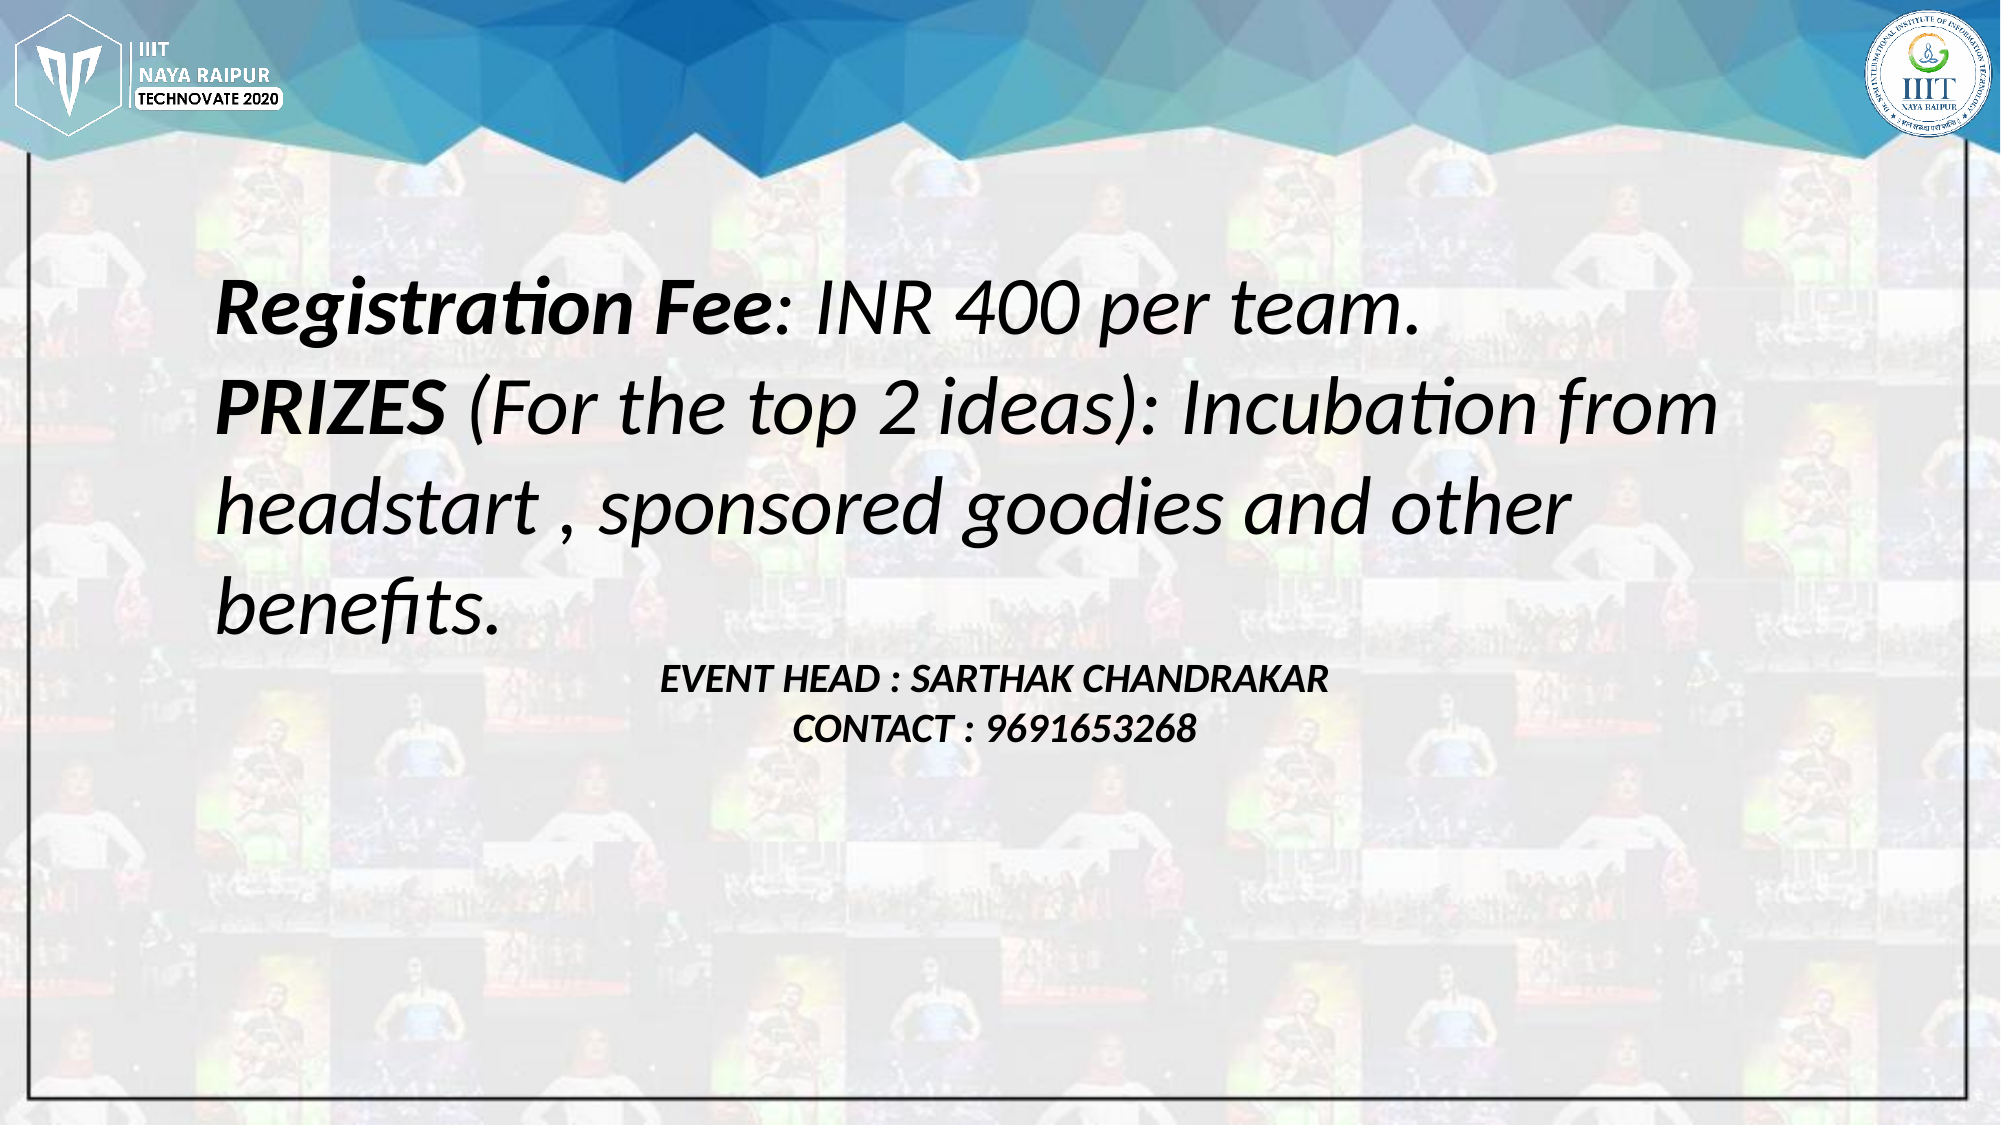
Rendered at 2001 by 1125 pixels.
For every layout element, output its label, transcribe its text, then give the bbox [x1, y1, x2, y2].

text_box Registration Fee: INR 400 per team. PRIZES (For the top 2 ideas): Incubation from headstart , sponsored goodies and other benefits. EVENT HEAD : SARTHAK CHANDRAKAR CONTACT : 9691653268 [200, 243, 1790, 804]
picture [0, 0, 2001, 1125]
